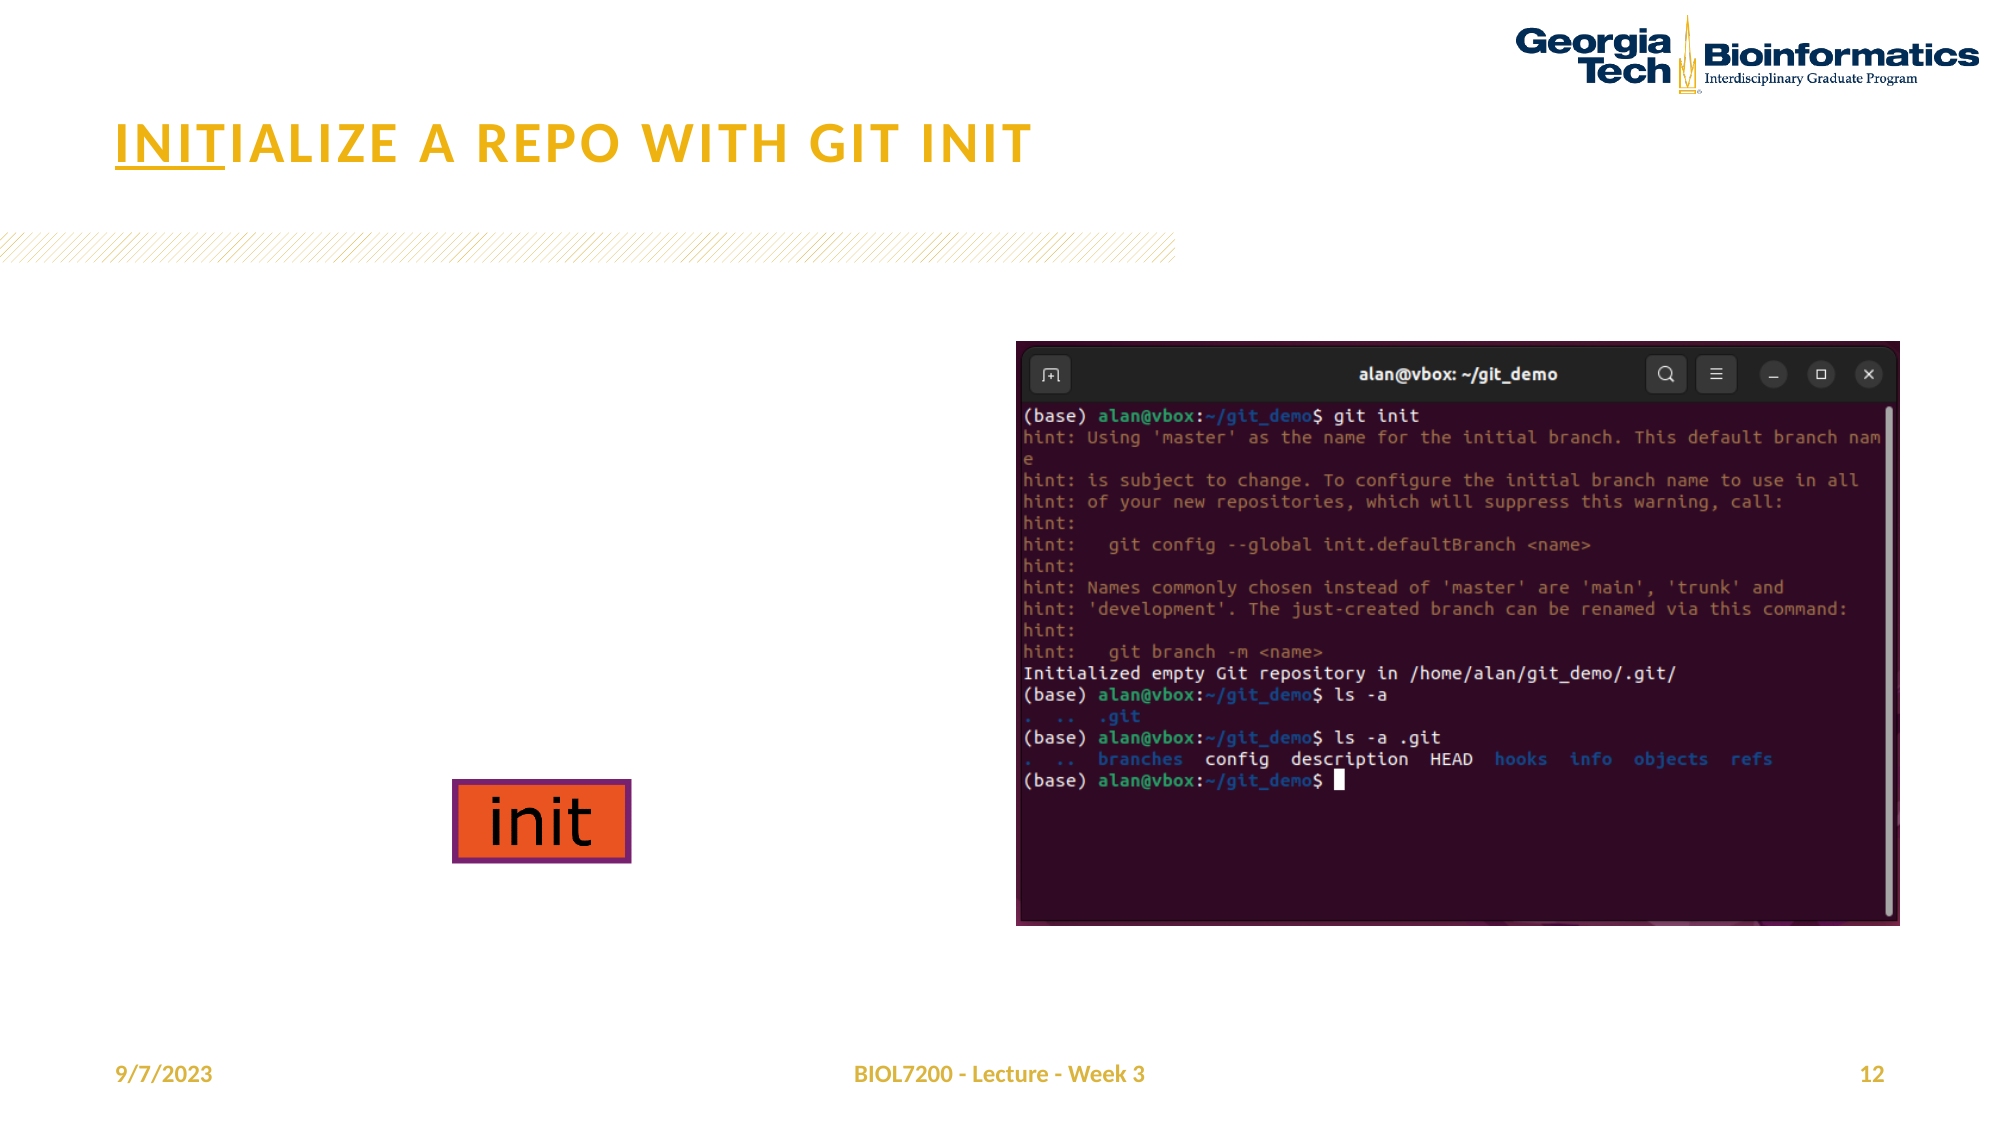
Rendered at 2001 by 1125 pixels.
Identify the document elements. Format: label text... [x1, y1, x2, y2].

picture [1016, 341, 1900, 927]
picture [1516, 15, 1979, 94]
slide_number 12 [1433, 1042, 1900, 1103]
footer BIOL7200 - Lecture - Week 3 [683, 1042, 1317, 1103]
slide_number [99, 1042, 567, 1103]
title Initialize a repo with git init [99, 45, 1900, 233]
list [350, 373, 733, 895]
